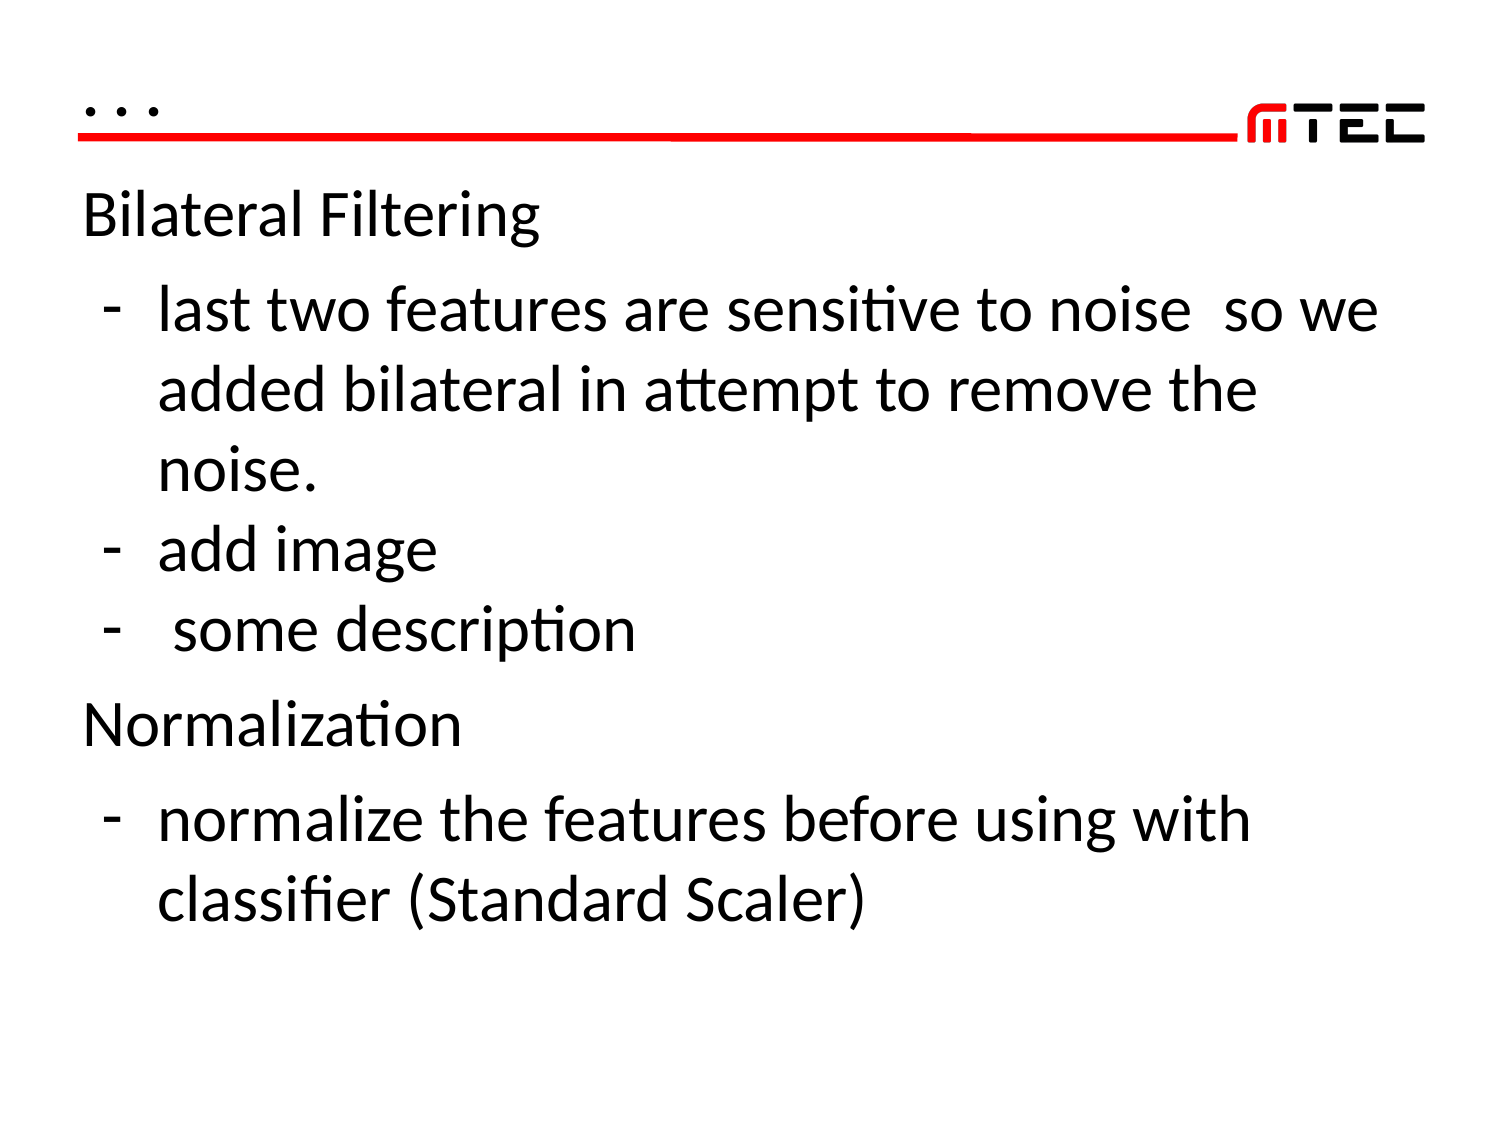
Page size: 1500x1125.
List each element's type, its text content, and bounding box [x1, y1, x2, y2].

title . . . [75, 45, 1238, 138]
picture [1247, 103, 1425, 143]
list Bilateral Filtering last two features are sensitive to noise so we added bilateral in attempt to remove the noise. add image some description Normalization normalize the features before using with classifier (Standard Scaler) [75, 162, 1425, 1005]
